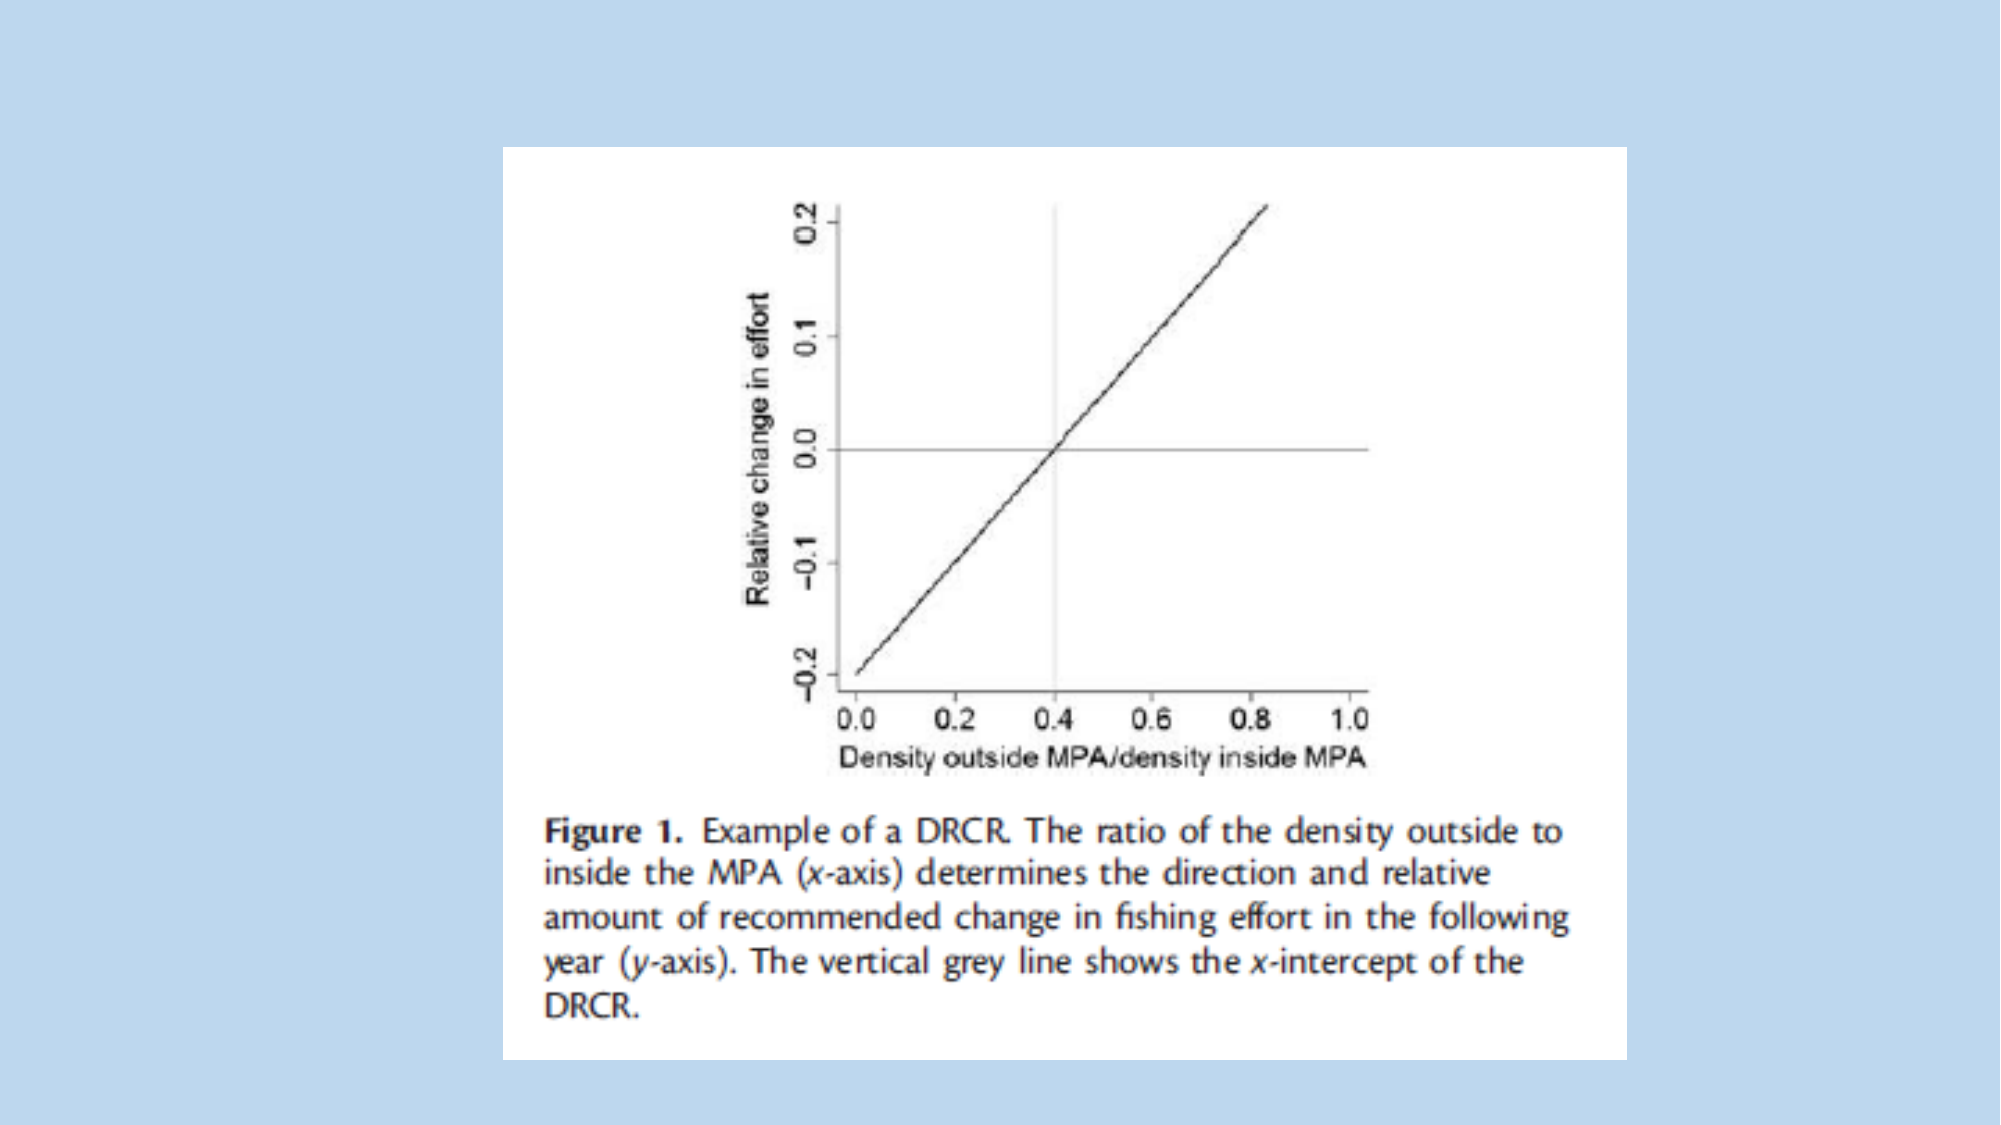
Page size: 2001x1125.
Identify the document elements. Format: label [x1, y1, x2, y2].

list [502, 147, 1627, 1061]
